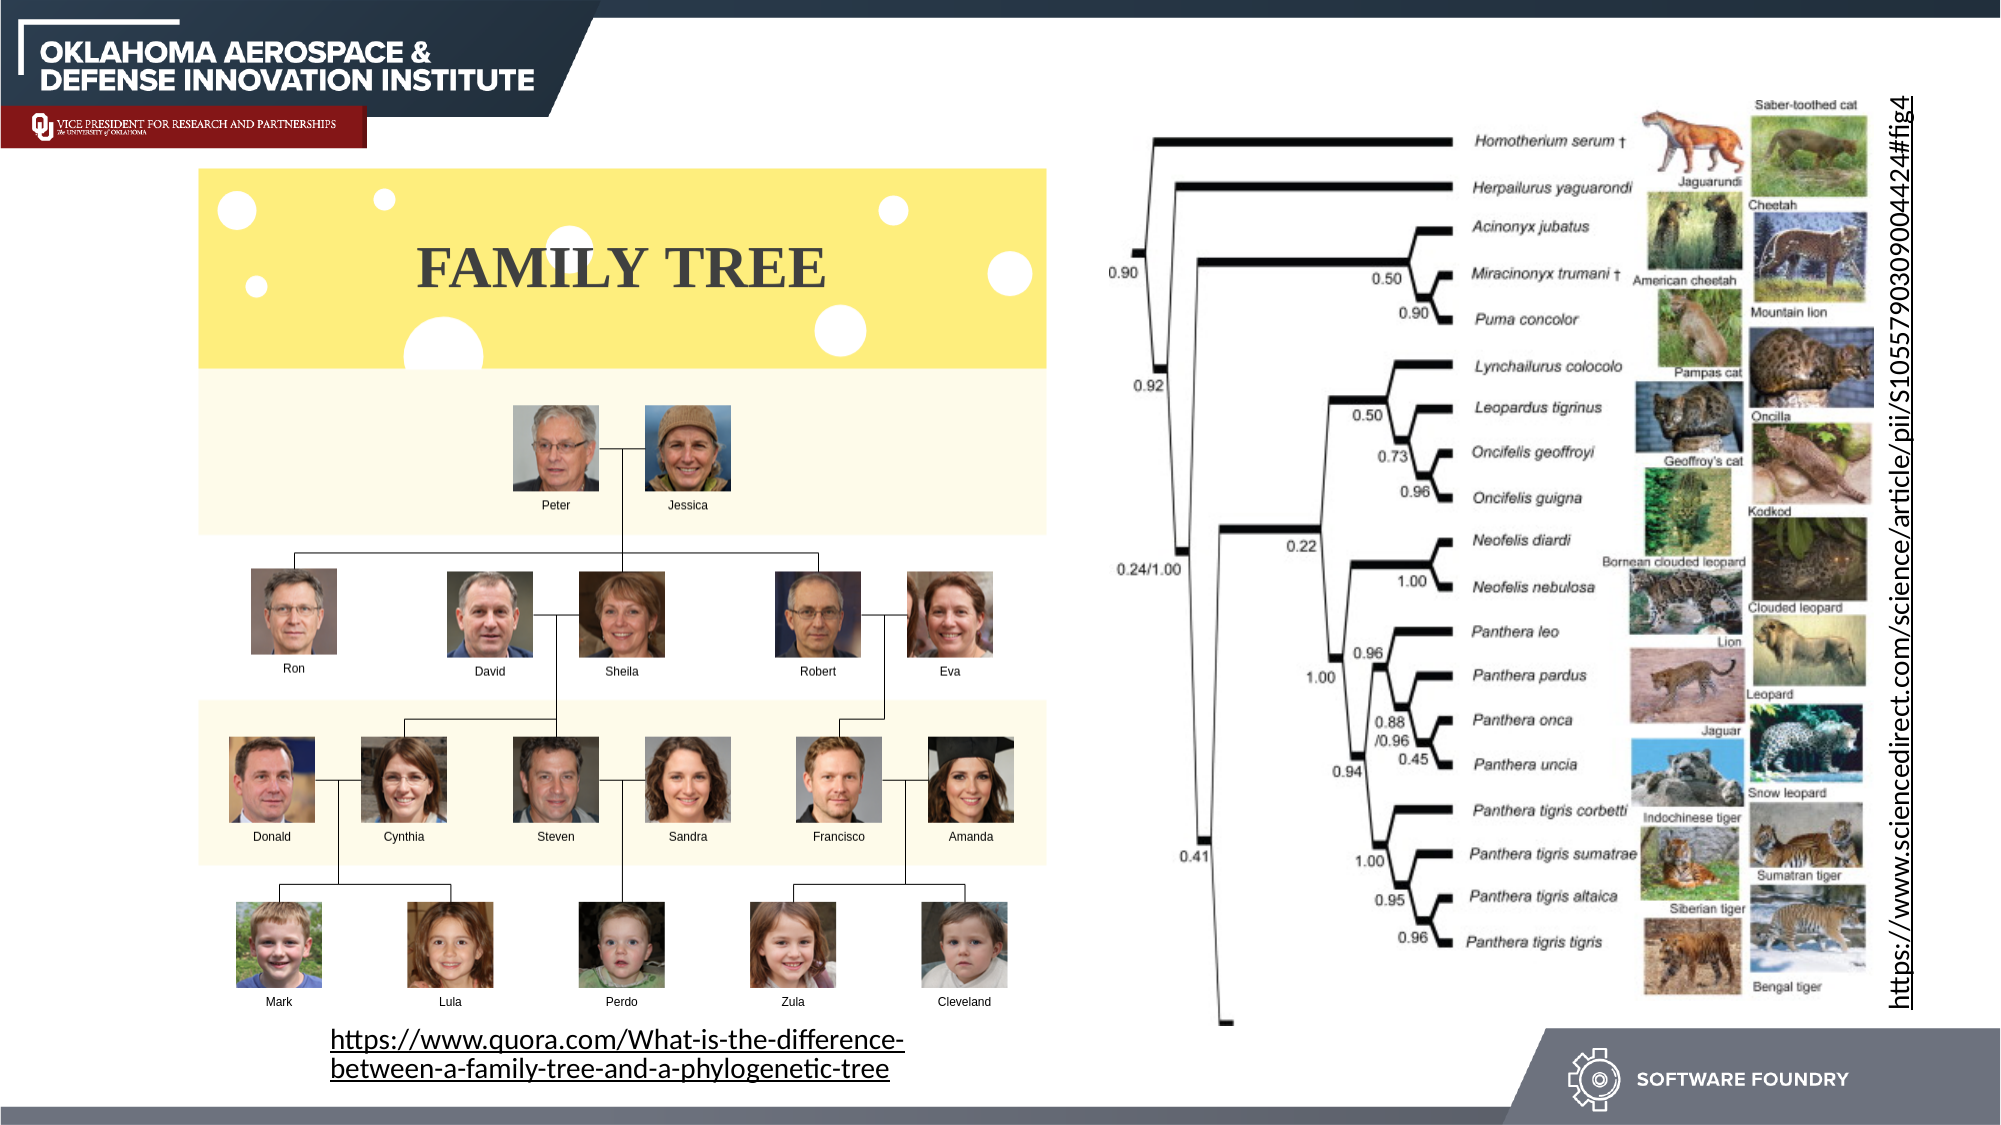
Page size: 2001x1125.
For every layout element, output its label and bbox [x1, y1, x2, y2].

text_box [1109, 71, 1924, 1026]
text_box [196, 167, 1047, 1099]
picture [0, 0, 2001, 1125]
